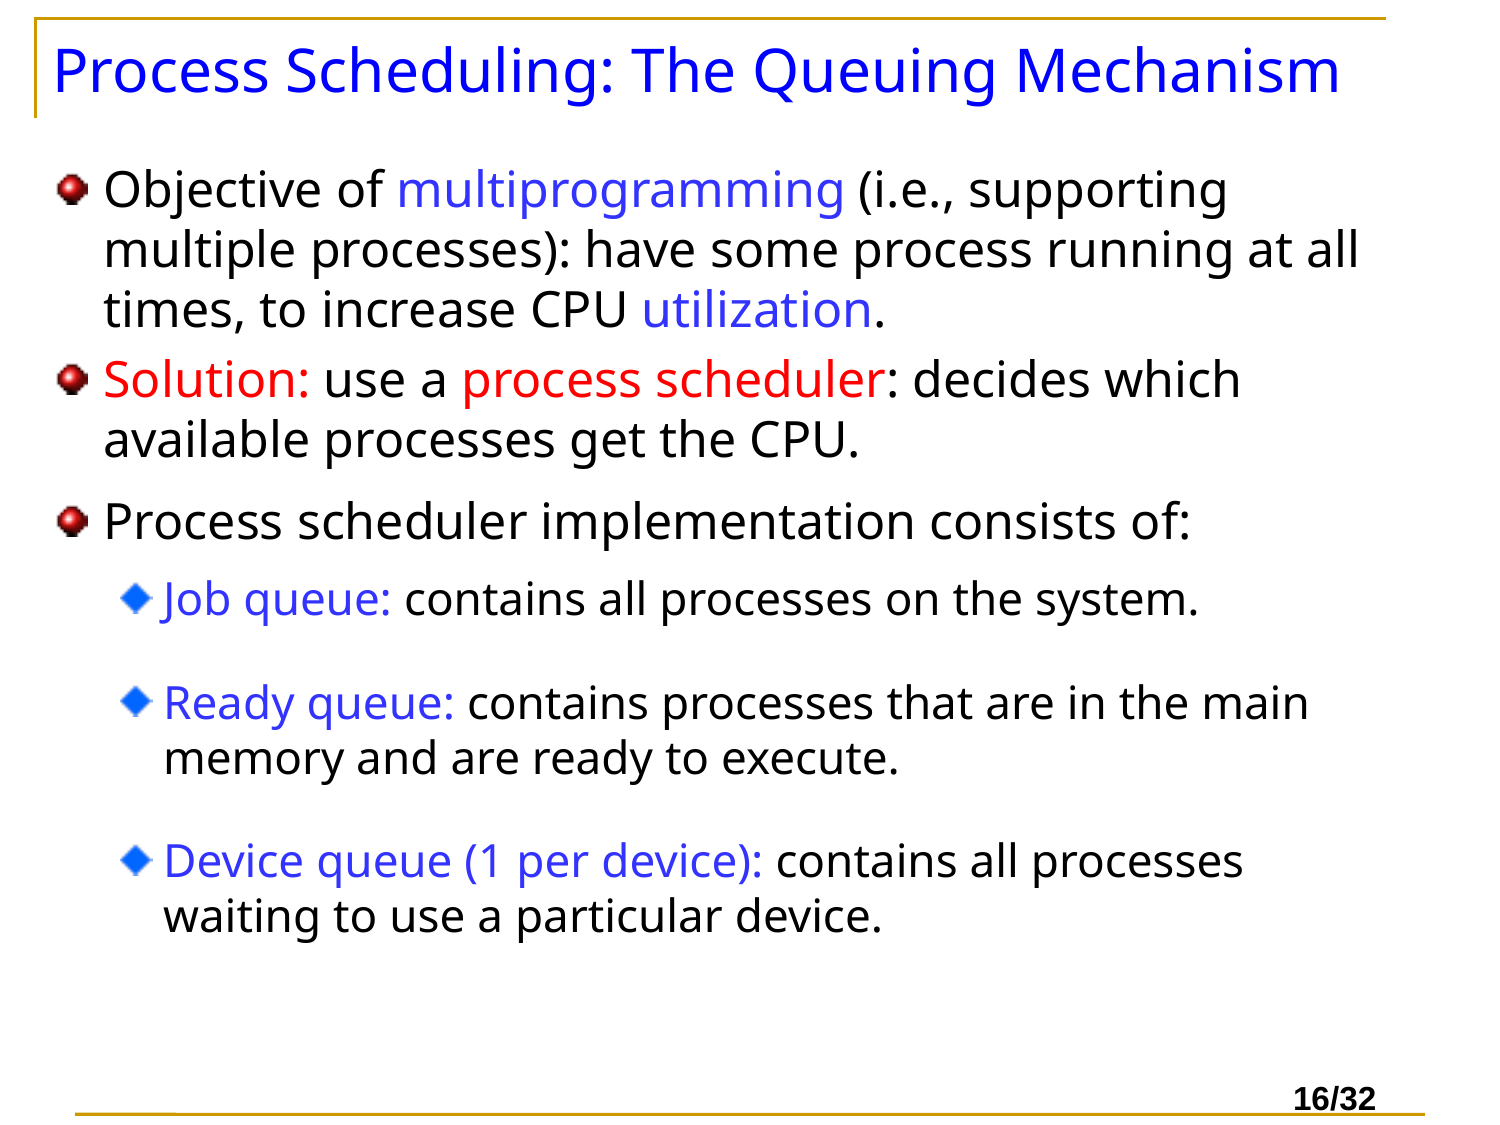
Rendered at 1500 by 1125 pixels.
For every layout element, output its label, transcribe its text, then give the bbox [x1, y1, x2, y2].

picture [52, 169, 88, 205]
title Process Scheduling: The Queuing Mechanism [37, 24, 1388, 149]
picture [120, 843, 153, 876]
picture [52, 501, 88, 537]
picture [120, 684, 153, 717]
list Objective of multiprogramming (i.e., supporting multiple processes): have some process running at all times, to increase CPU utilization. Solution: use a process scheduler: decides which available processes get the CPU. Process scheduler implementation consists of: Job queue: contains all processes on the system. Ready queue: contains processes that are in the main memory and are ready to execute. Device queue (1 per device): contains all processes waiting to use a particular device. [37, 149, 1425, 894]
picture [52, 359, 88, 395]
picture [120, 581, 153, 614]
